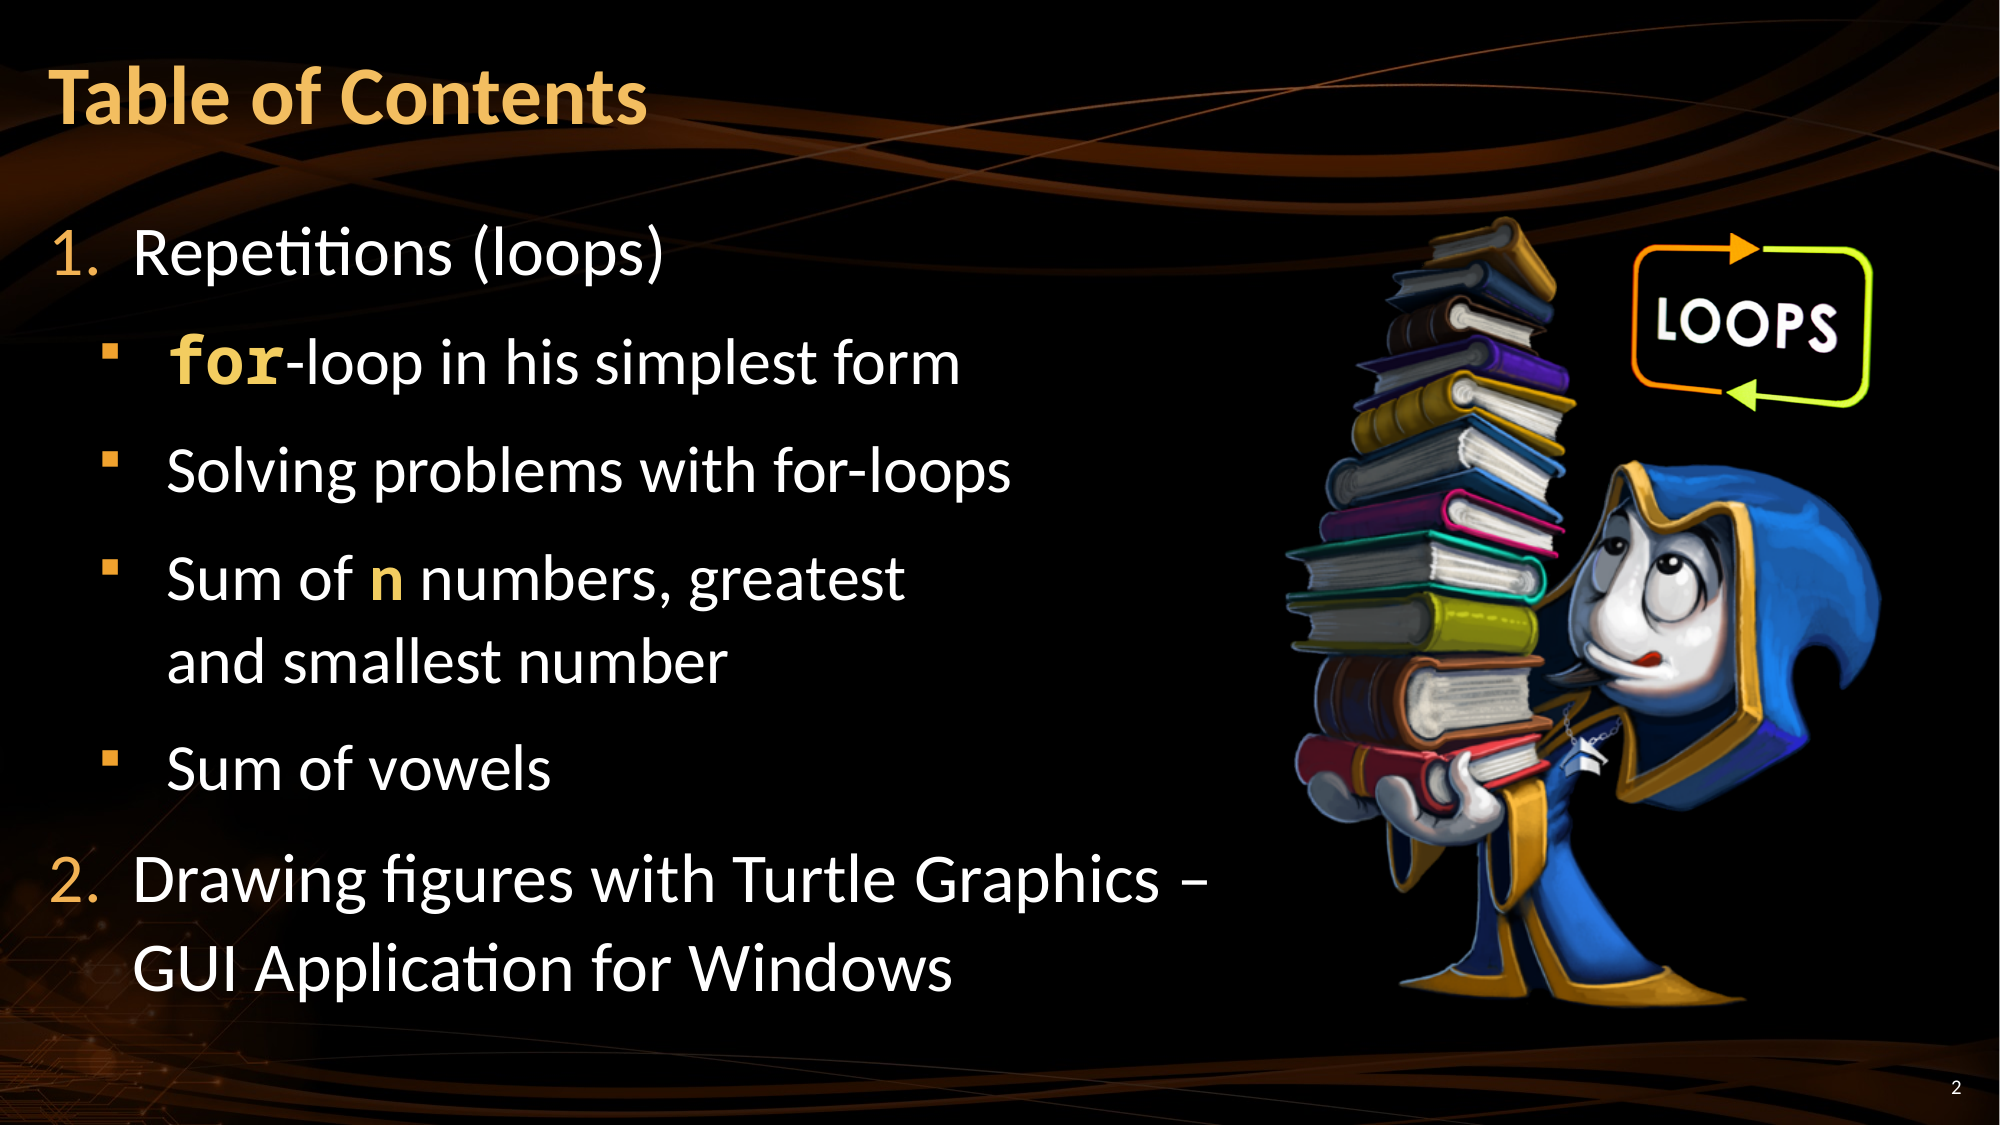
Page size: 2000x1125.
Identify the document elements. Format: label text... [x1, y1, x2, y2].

list Repetitions (loops) for-loop in his simplest form Solving problems with for-loops Sum of n numbers, greatest and smallest number Sum of vowels Drawing figures with Turtle Graphics – GUI Application for Windows [31, 195, 1250, 1103]
slide_number 2 [1897, 1070, 1968, 1103]
title Table of Contents [30, 6, 1602, 189]
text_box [1276, 208, 1900, 1013]
picture [0, 0, 2000, 1125]
